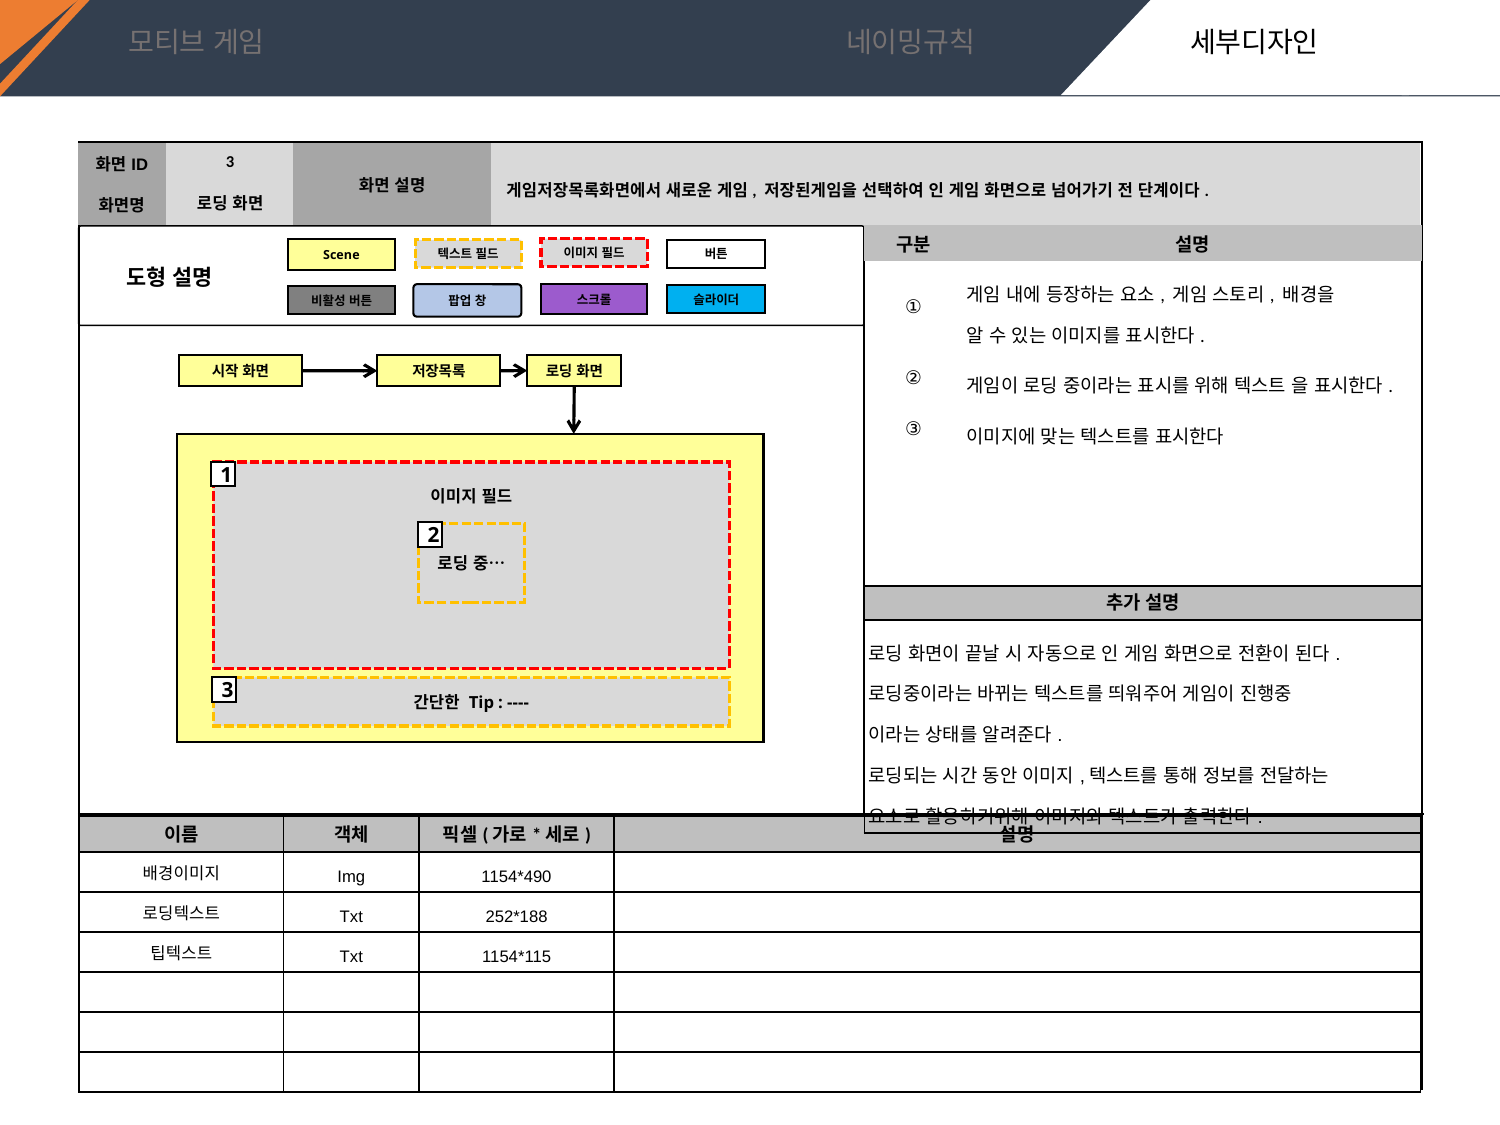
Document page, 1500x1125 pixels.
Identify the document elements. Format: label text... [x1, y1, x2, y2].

table_cell Txt [284, 933, 418, 971]
table_cell 배경이미지 [80, 853, 283, 891]
table_cell [420, 973, 613, 1011]
table_cell [615, 893, 1420, 931]
table_cell [615, 933, 1420, 971]
table_cell 1154*115 [420, 933, 613, 971]
list 로딩 화면 [165, 184, 295, 226]
table_header 설명 [963, 225, 1422, 261]
table_cell [615, 1053, 1420, 1091]
table_cell [80, 1013, 283, 1051]
table_cell [284, 973, 418, 1011]
table_cell Txt [284, 893, 418, 931]
table_cell [284, 1053, 418, 1091]
list 3 [165, 142, 295, 184]
table_header 이름 [80, 817, 283, 851]
text_box 로딩 화면 [526, 354, 622, 387]
table_cell 로딩텍스트 [80, 893, 283, 931]
text_box 2 [417, 521, 443, 548]
table_cell 팁텍스트 [80, 933, 283, 971]
table_cell [615, 973, 1420, 1011]
text_box 시작 화면 [178, 354, 303, 387]
text_box 3 [211, 676, 237, 703]
text_box [176, 433, 765, 743]
table_cell 게임이 로딩 중이라는 표시를 위해 텍스트 을 표시한다. [963, 352, 1422, 403]
table_cell 252*188 [420, 893, 613, 931]
table_header 설명 [615, 817, 1420, 851]
table_cell 1154*490 [420, 853, 613, 891]
table_cell [615, 1013, 1420, 1051]
table_cell [420, 1053, 613, 1091]
table_cell ② [864, 352, 963, 403]
table_header 객체 [284, 817, 418, 851]
table_cell [615, 853, 1420, 891]
table_header 추가 설명 [865, 587, 1421, 619]
table_cell 게임 내에 등장하는 요소, 게임 스토리, 배경을 알 수 있는 이미지를 표시한다. [963, 261, 1422, 352]
table_cell ③ [864, 403, 963, 454]
table_cell [284, 1013, 418, 1051]
table_cell Img [284, 853, 418, 891]
table_cell [80, 1053, 283, 1091]
text_box 이미지 필드 [212, 461, 730, 669]
table_cell 로딩 화면이 끝날 시 자동으로 인 게임 화면으로 전환이 된다. 로딩중이라는 바뀌는 텍스트를 띄워주어 게임이 진행중 이라는 상태를 알려준다. 로딩되는 시간 동안 이미지,텍스트를 통해 정보를 전달하는 요소로 활용하기위해 이미지와 텍스트가 출력한다. [865, 621, 1421, 832]
list 게임저장목록화면에서 새로운 게임, 저장된게임을 선택하여 인 게임 화면으로 넘어가기 전 단계이다. [491, 144, 1421, 226]
text_box 로딩 중… [417, 522, 526, 603]
table_cell [420, 1013, 613, 1051]
table_header 픽셀(가로*세로) [420, 817, 613, 851]
table_cell [80, 973, 283, 1011]
text_box 간단한 Tip : ---- [212, 676, 730, 727]
text_box 저장목록 [376, 354, 501, 387]
text_box 1 [210, 461, 236, 487]
table_header 구분 [864, 225, 963, 261]
table_cell ① [864, 261, 963, 352]
table_cell 이미지에 맞는 텍스트를 표시한다 [963, 403, 1422, 454]
